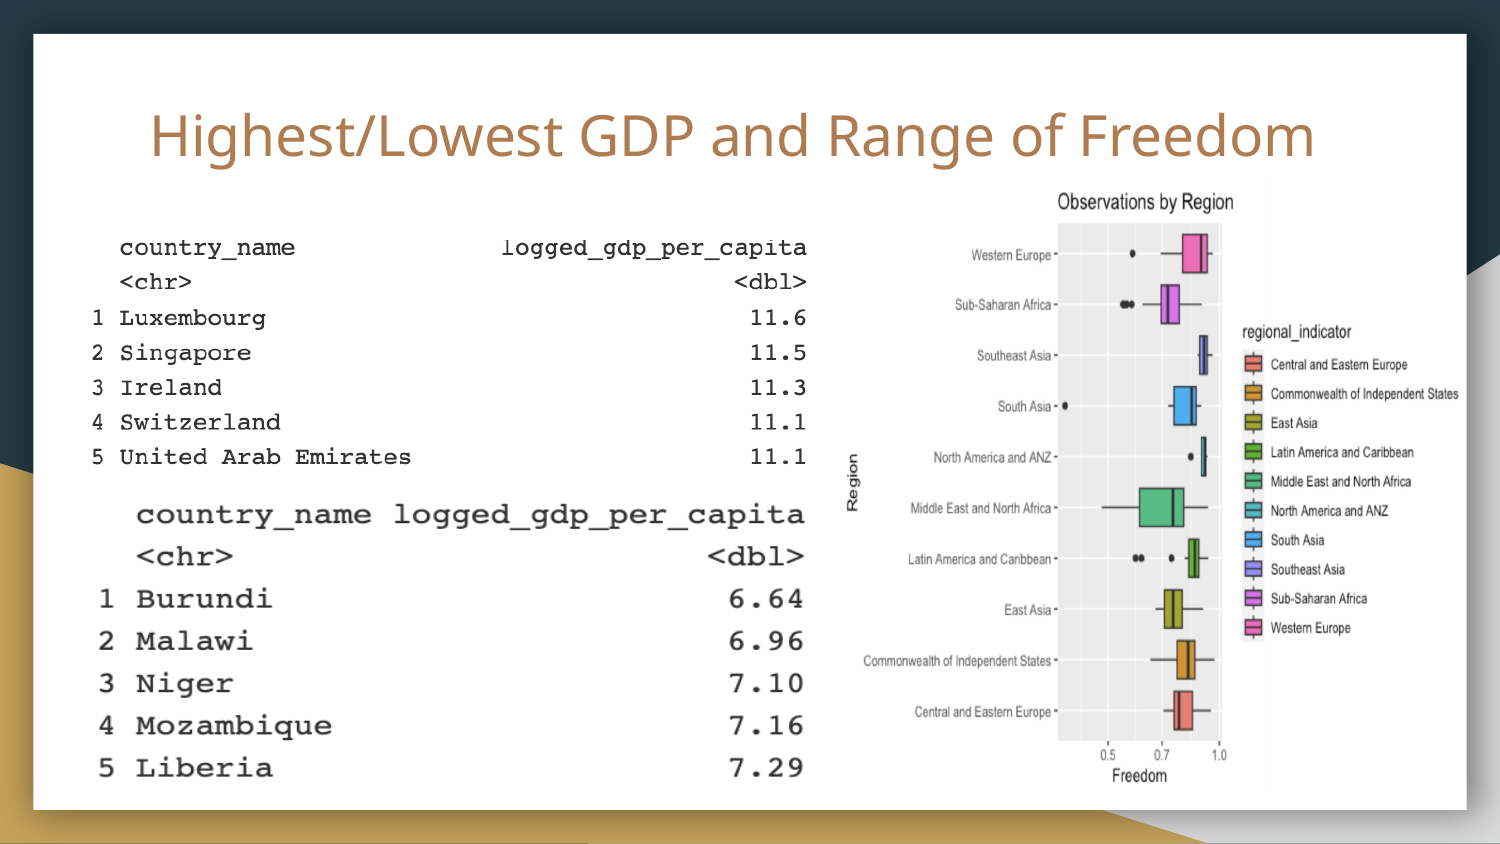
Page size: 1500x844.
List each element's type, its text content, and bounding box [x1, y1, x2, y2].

picture [831, 179, 1461, 796]
title Highest/Lowest GDP and Range of Freedom [134, 84, 1366, 241]
picture [85, 497, 822, 787]
picture [85, 240, 822, 477]
